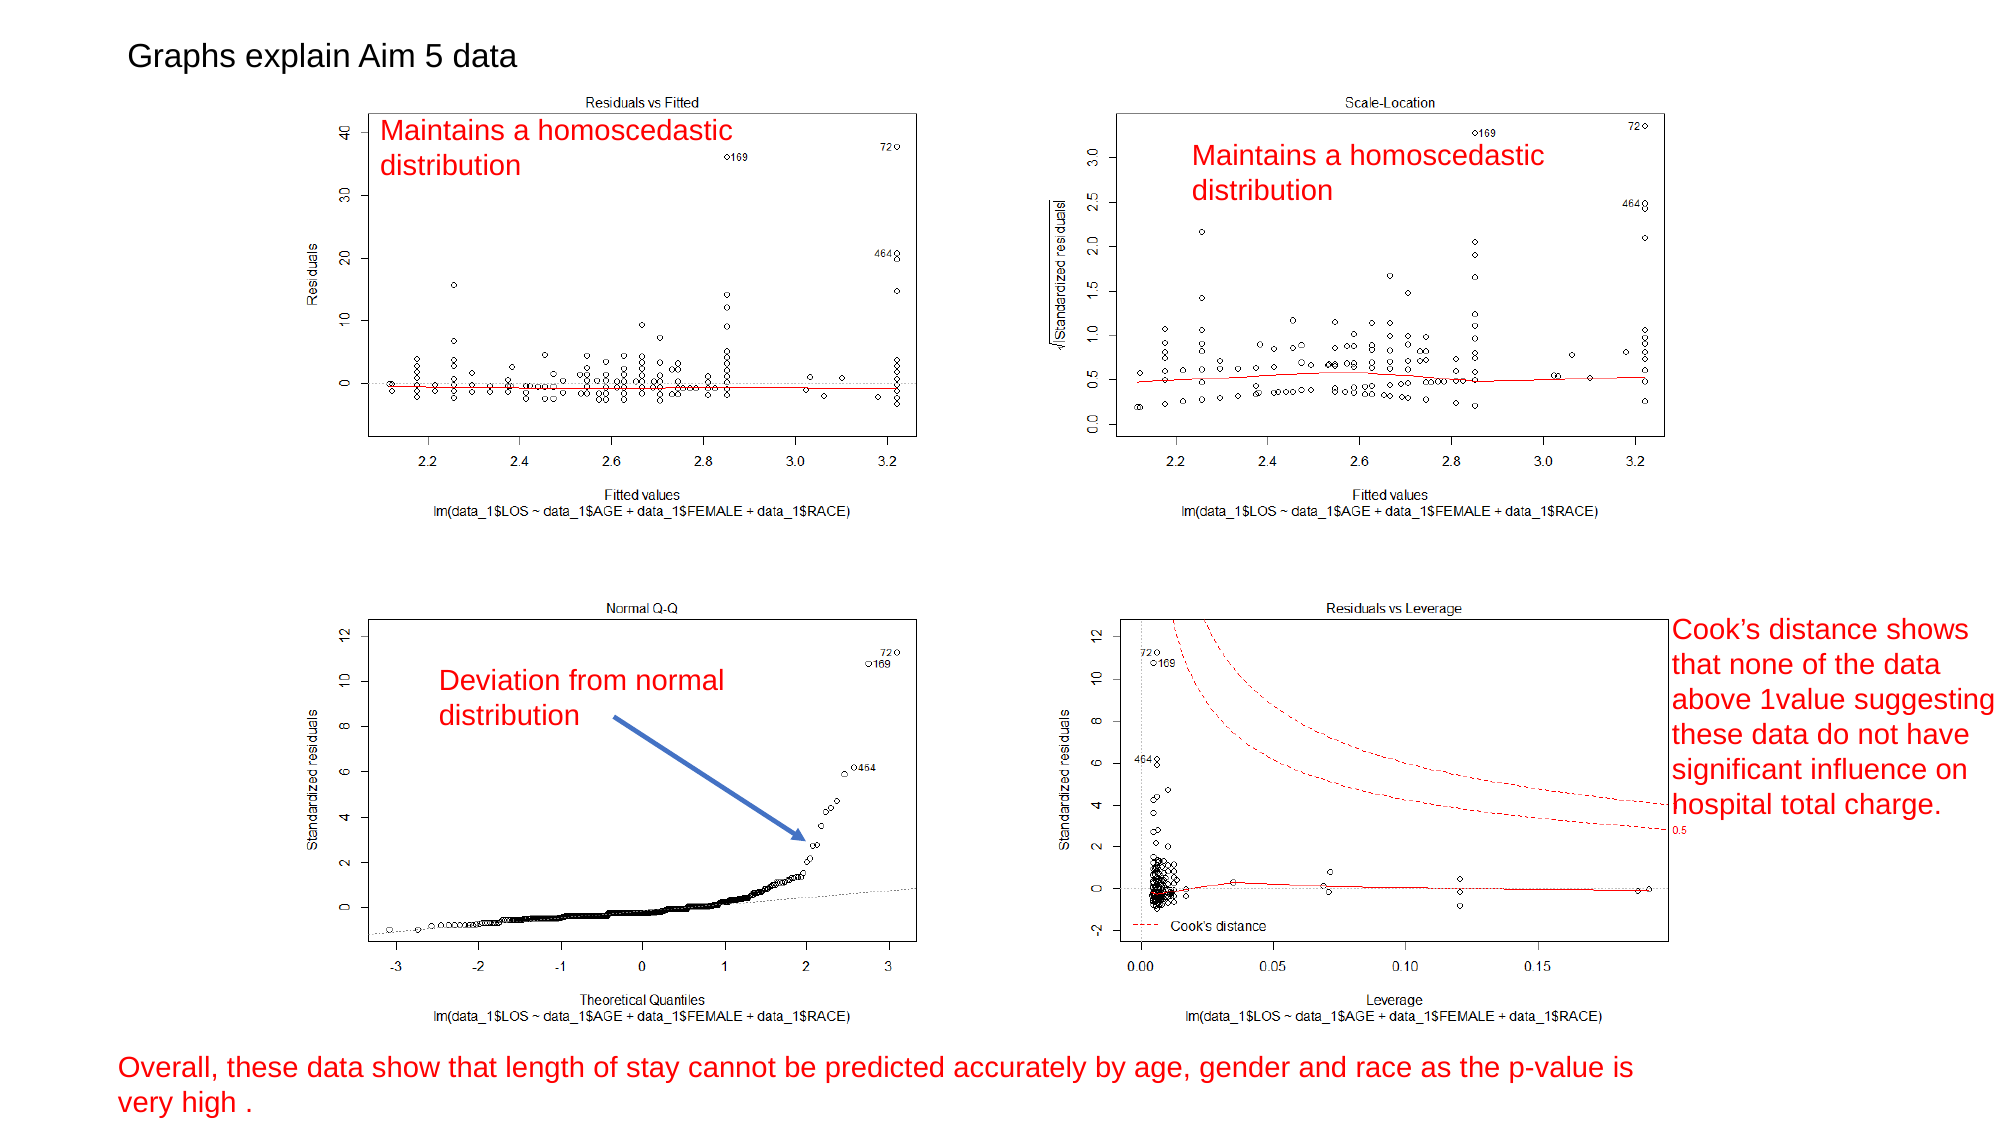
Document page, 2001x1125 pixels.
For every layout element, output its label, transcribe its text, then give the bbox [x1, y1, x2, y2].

picture [1049, 46, 1699, 520]
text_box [613, 716, 806, 842]
picture [301, 46, 951, 520]
text_box Graphs explain Aim 5 data [112, 26, 1116, 82]
text_box Cook’s distance shows that none of the data above 1value suggesting these data do not have significant influence on hospital total charge. [1703, 603, 2000, 828]
text_box Overall, these data show that length of stay cannot be predicted accurately by age, gender and race as the p-value is very high . [103, 1040, 1703, 1125]
picture [301, 552, 951, 1025]
picture [1053, 552, 1703, 1025]
